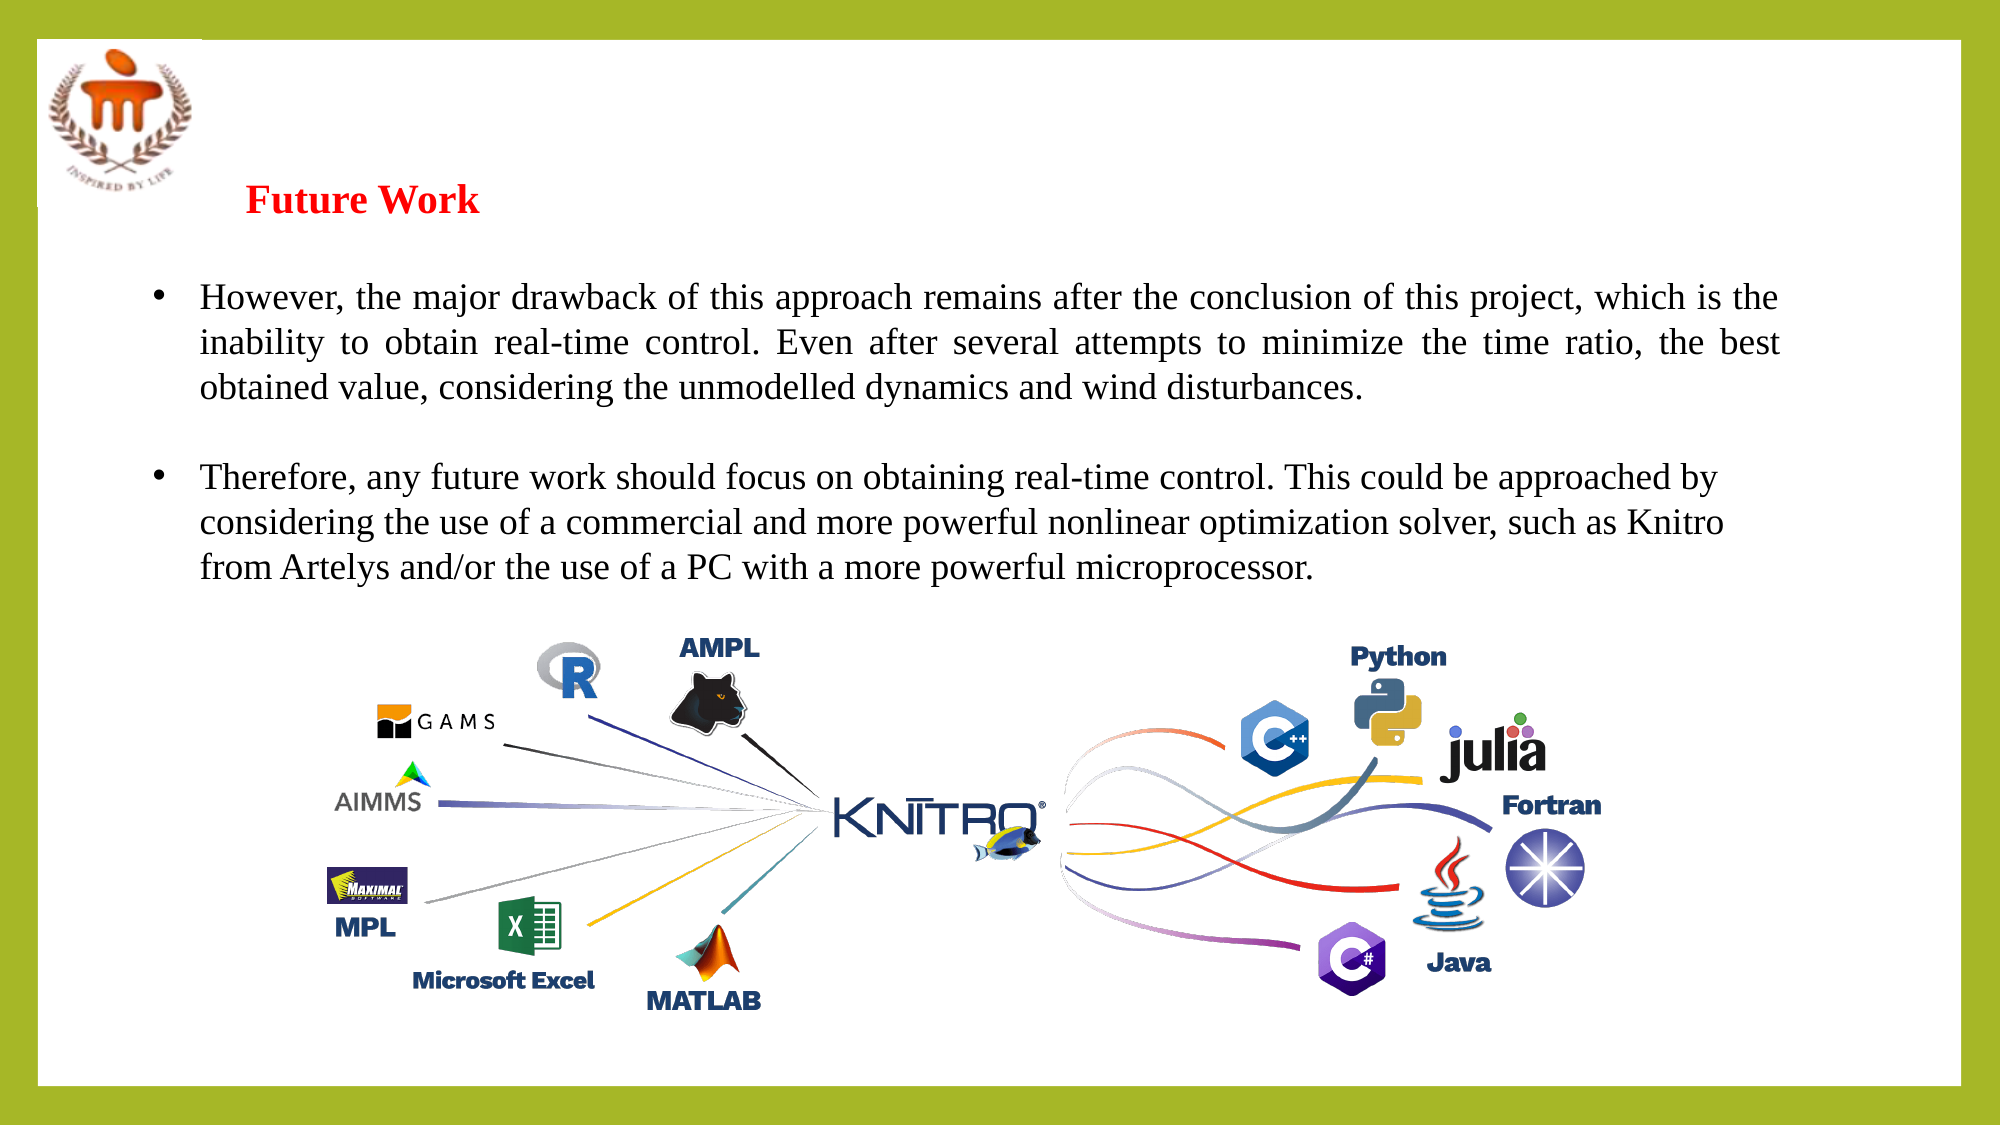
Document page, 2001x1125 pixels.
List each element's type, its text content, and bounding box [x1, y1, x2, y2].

text_box Future Work [230, 163, 495, 229]
text_box However, the major drawback of this approach remains after the conclusion of this project, which is the inability to obtain real-time control. Even after several attempts to minimize the time ratio, the best obtained value, considering the unmodelled dynamics and wind disturbances. Therefore, any future work should focus on obtaining real-time control. This could be approached by considering the use of a commercial and more powerful nonlinear optimization solver, such as Knitro from Artelys and/or the use of a PC with a more powerful microprocessor. [138, 264, 1796, 595]
picture [37, 39, 202, 207]
picture [320, 632, 1614, 1024]
